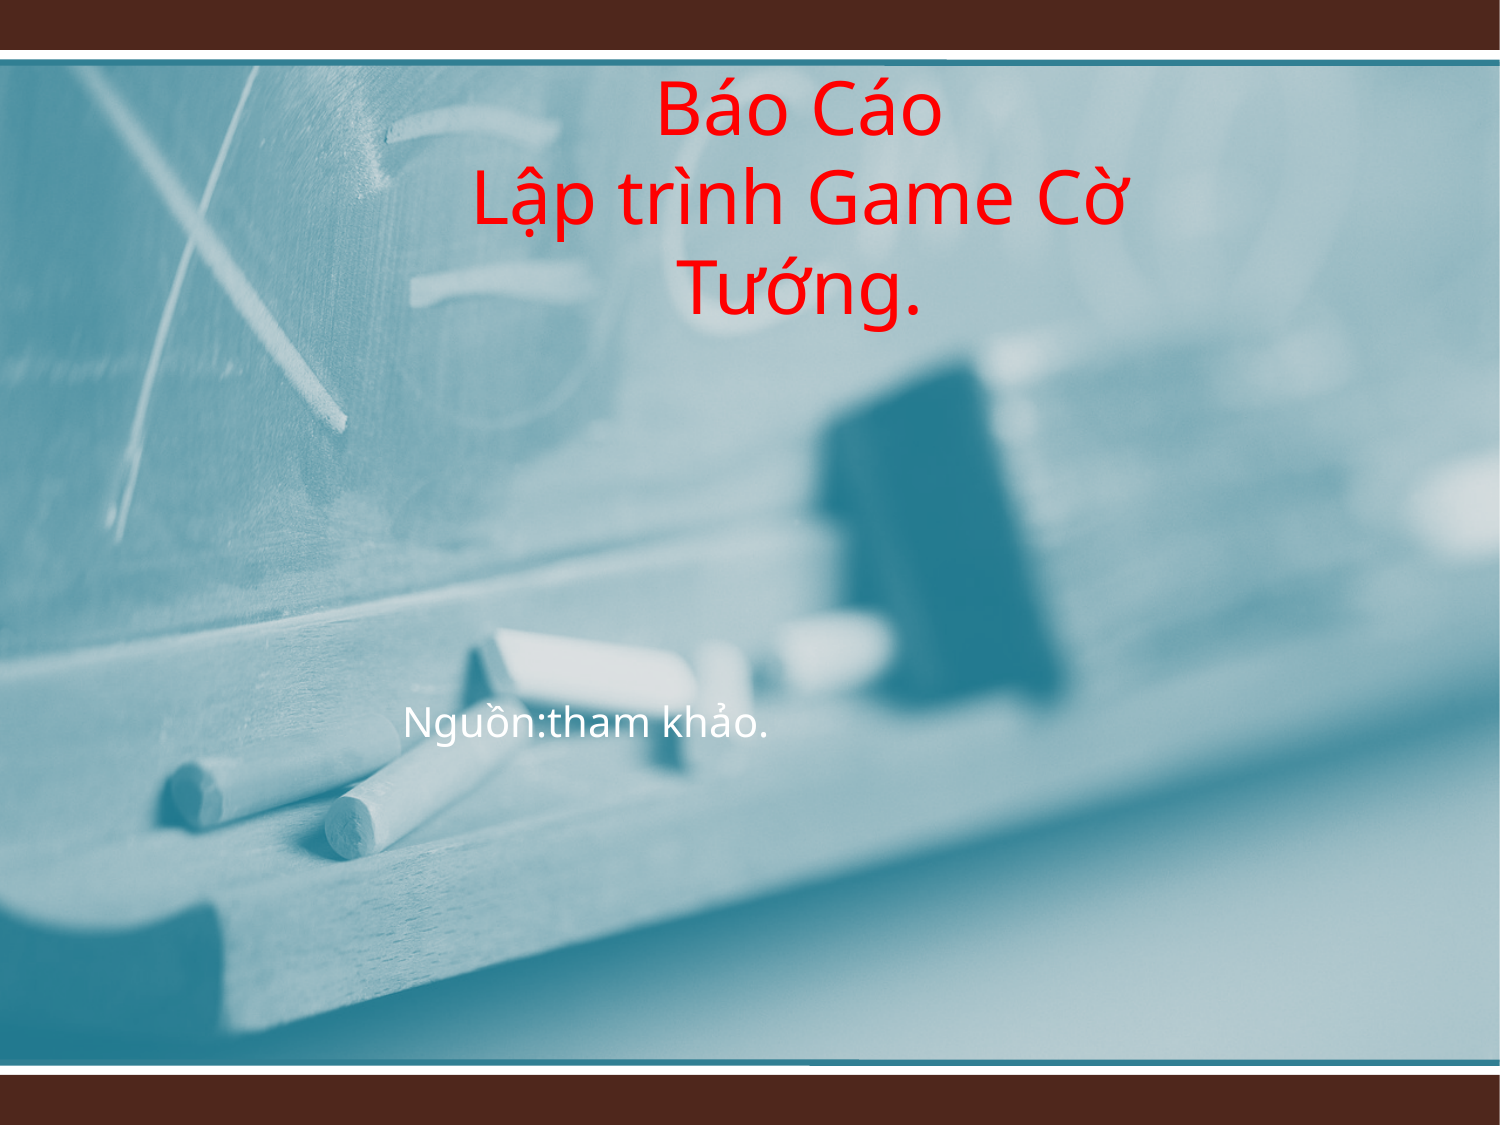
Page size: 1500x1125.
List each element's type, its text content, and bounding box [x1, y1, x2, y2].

subtitle Báo Cáo Lập trình Game Cờ Tướng. [337, 137, 1263, 338]
title Nguồn:tham khảo. [87, 437, 1500, 900]
